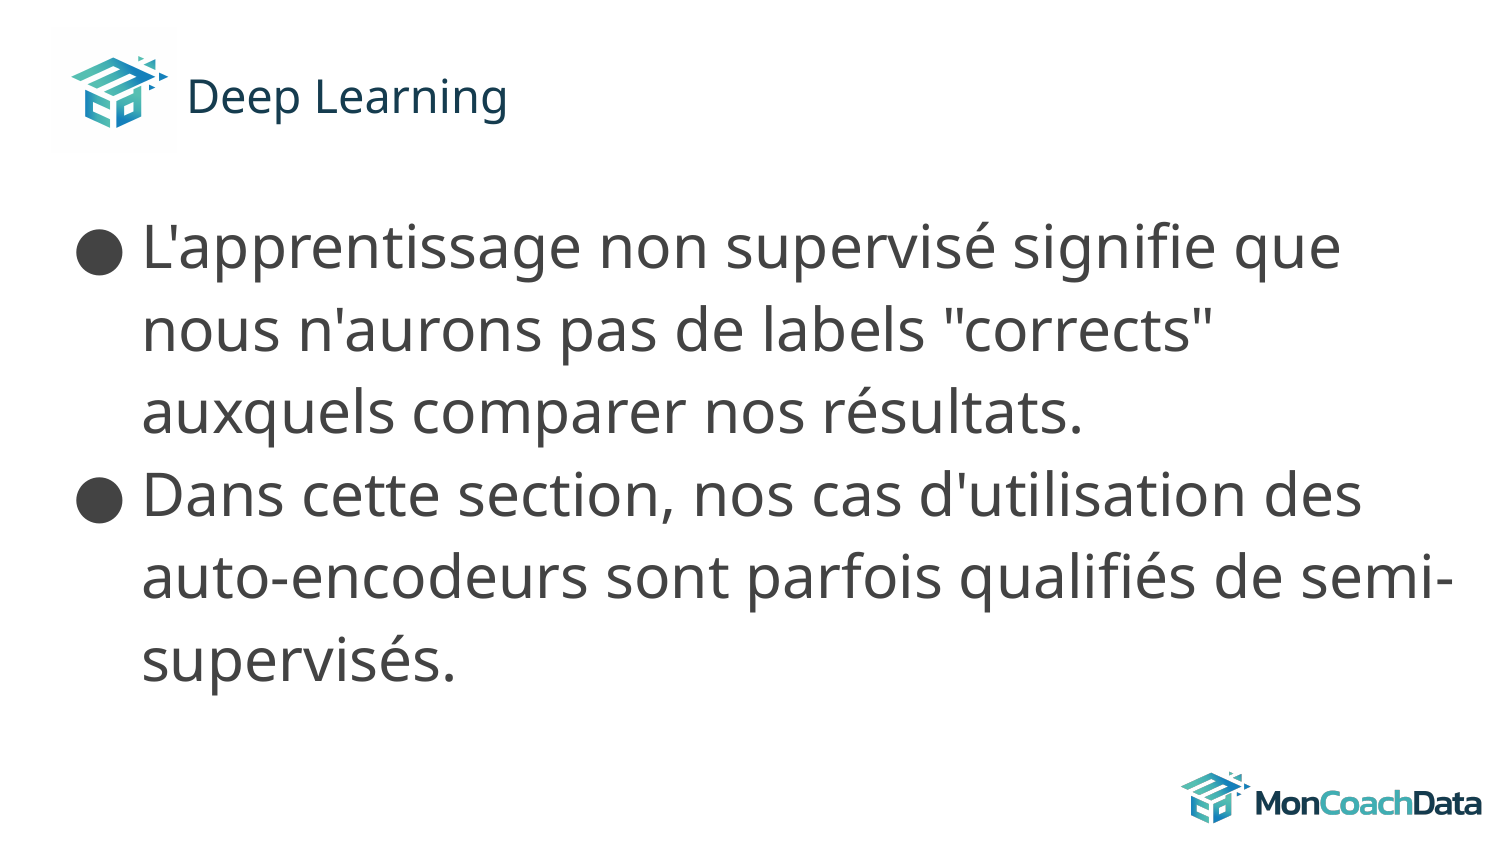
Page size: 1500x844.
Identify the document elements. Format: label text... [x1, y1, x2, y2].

title Deep Learning [171, 48, 1449, 143]
list L'apprentissage non supervisé signifie que nous n'aurons pas de labels "corrects" auxquels comparer nos résultats. Dans cette section, nos cas d'utilisation des auto-encodeurs sont parfois qualifiés de semi-supervisés. [51, 189, 1476, 750]
picture [51, 27, 177, 153]
picture [1162, 750, 1500, 844]
